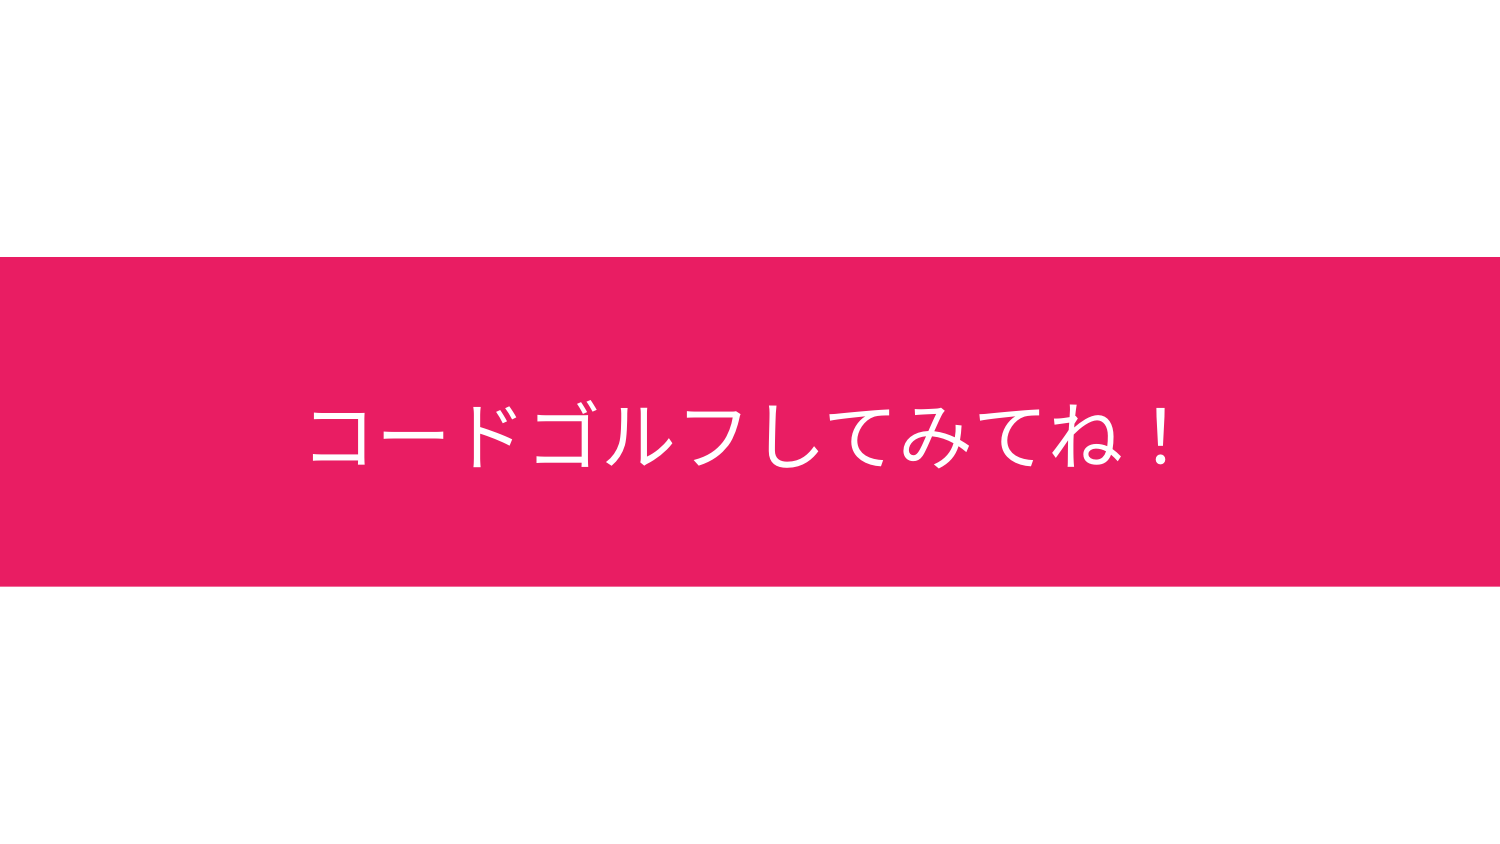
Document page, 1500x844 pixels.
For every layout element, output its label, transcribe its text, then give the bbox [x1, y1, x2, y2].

title コードゴルフしてみてね！ [70, 309, 1430, 559]
